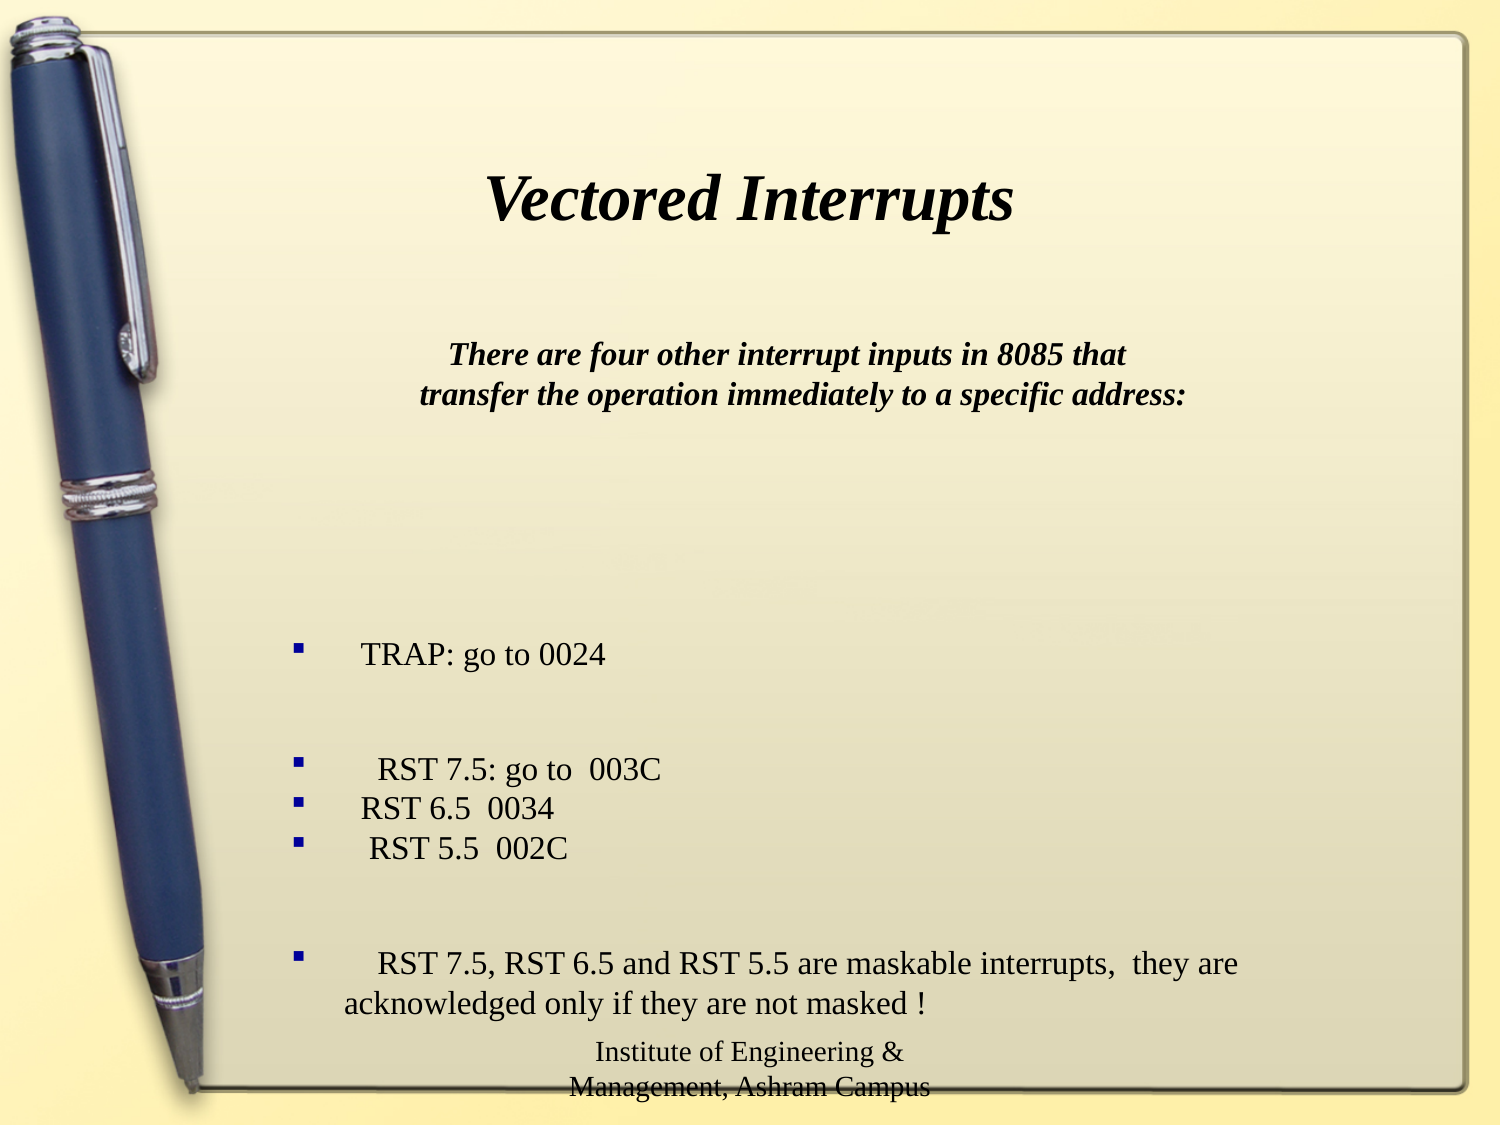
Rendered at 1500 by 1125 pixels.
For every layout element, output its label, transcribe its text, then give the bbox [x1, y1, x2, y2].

text_box Institute of Engineering & Management, Ashram Campus [512, 1024, 988, 1100]
picture [0, 0, 1500, 1125]
list There are four other interrupt inputs in 8085 that transfer the operation immediately to a specific address: TRAP: go to 0024 RST 7.5: go to 003C RST 6.5 0034 RST 5.5 002C RST 7.5, RST 6.5 and RST 5.5 are maskable interrupts, they are acknowledged only if they are not masked ! [187, 324, 1388, 1000]
title Vectored Interrupts [112, 92, 1388, 296]
